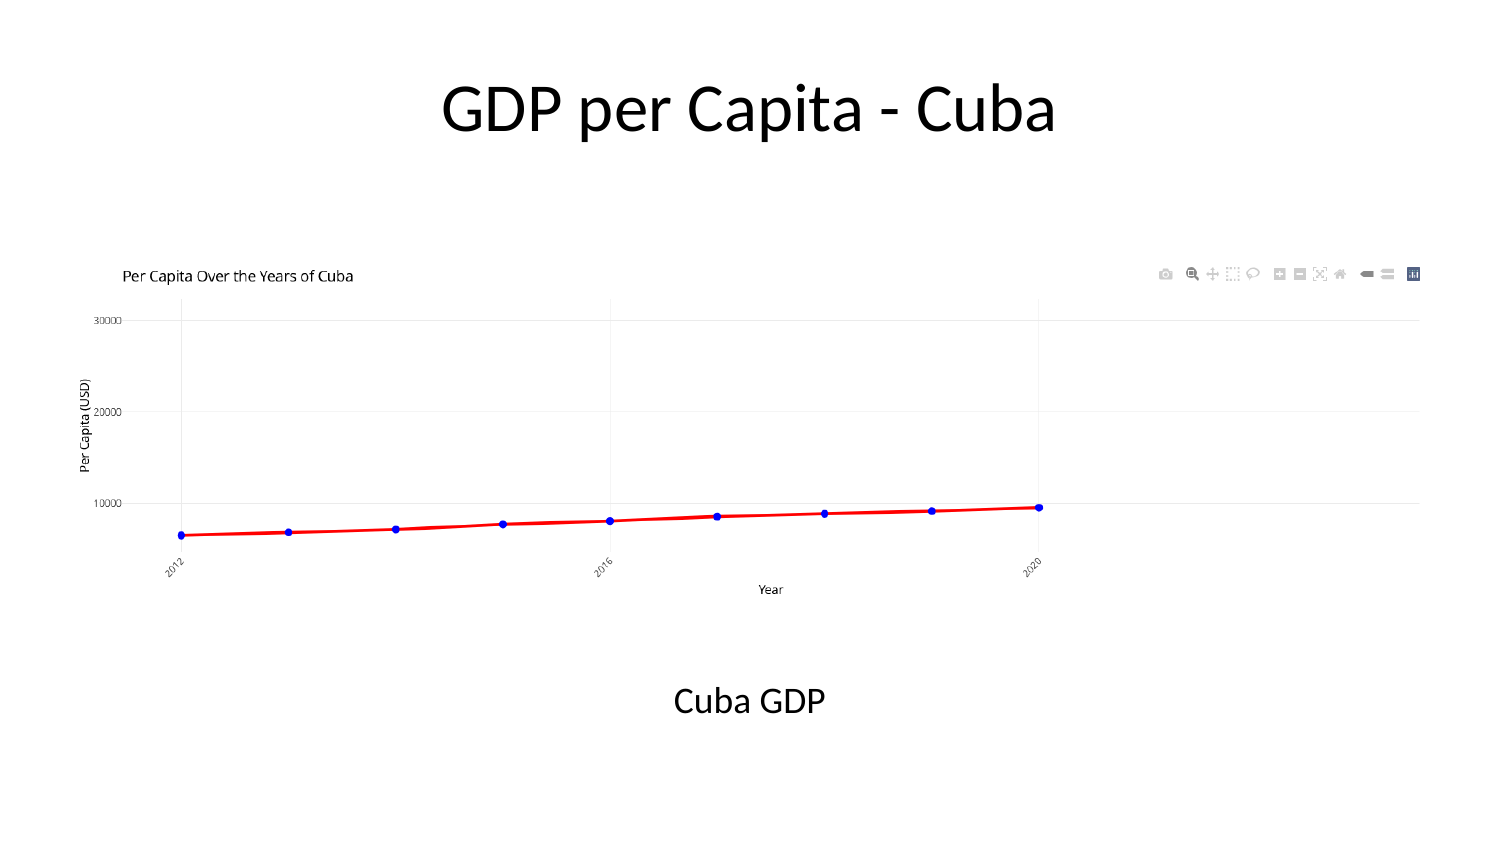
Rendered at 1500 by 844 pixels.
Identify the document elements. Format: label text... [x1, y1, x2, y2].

picture [74, 266, 1426, 599]
text_box Cuba GDP [74, 668, 1425, 753]
title GDP per Capita - Cuba [75, 33, 1425, 175]
